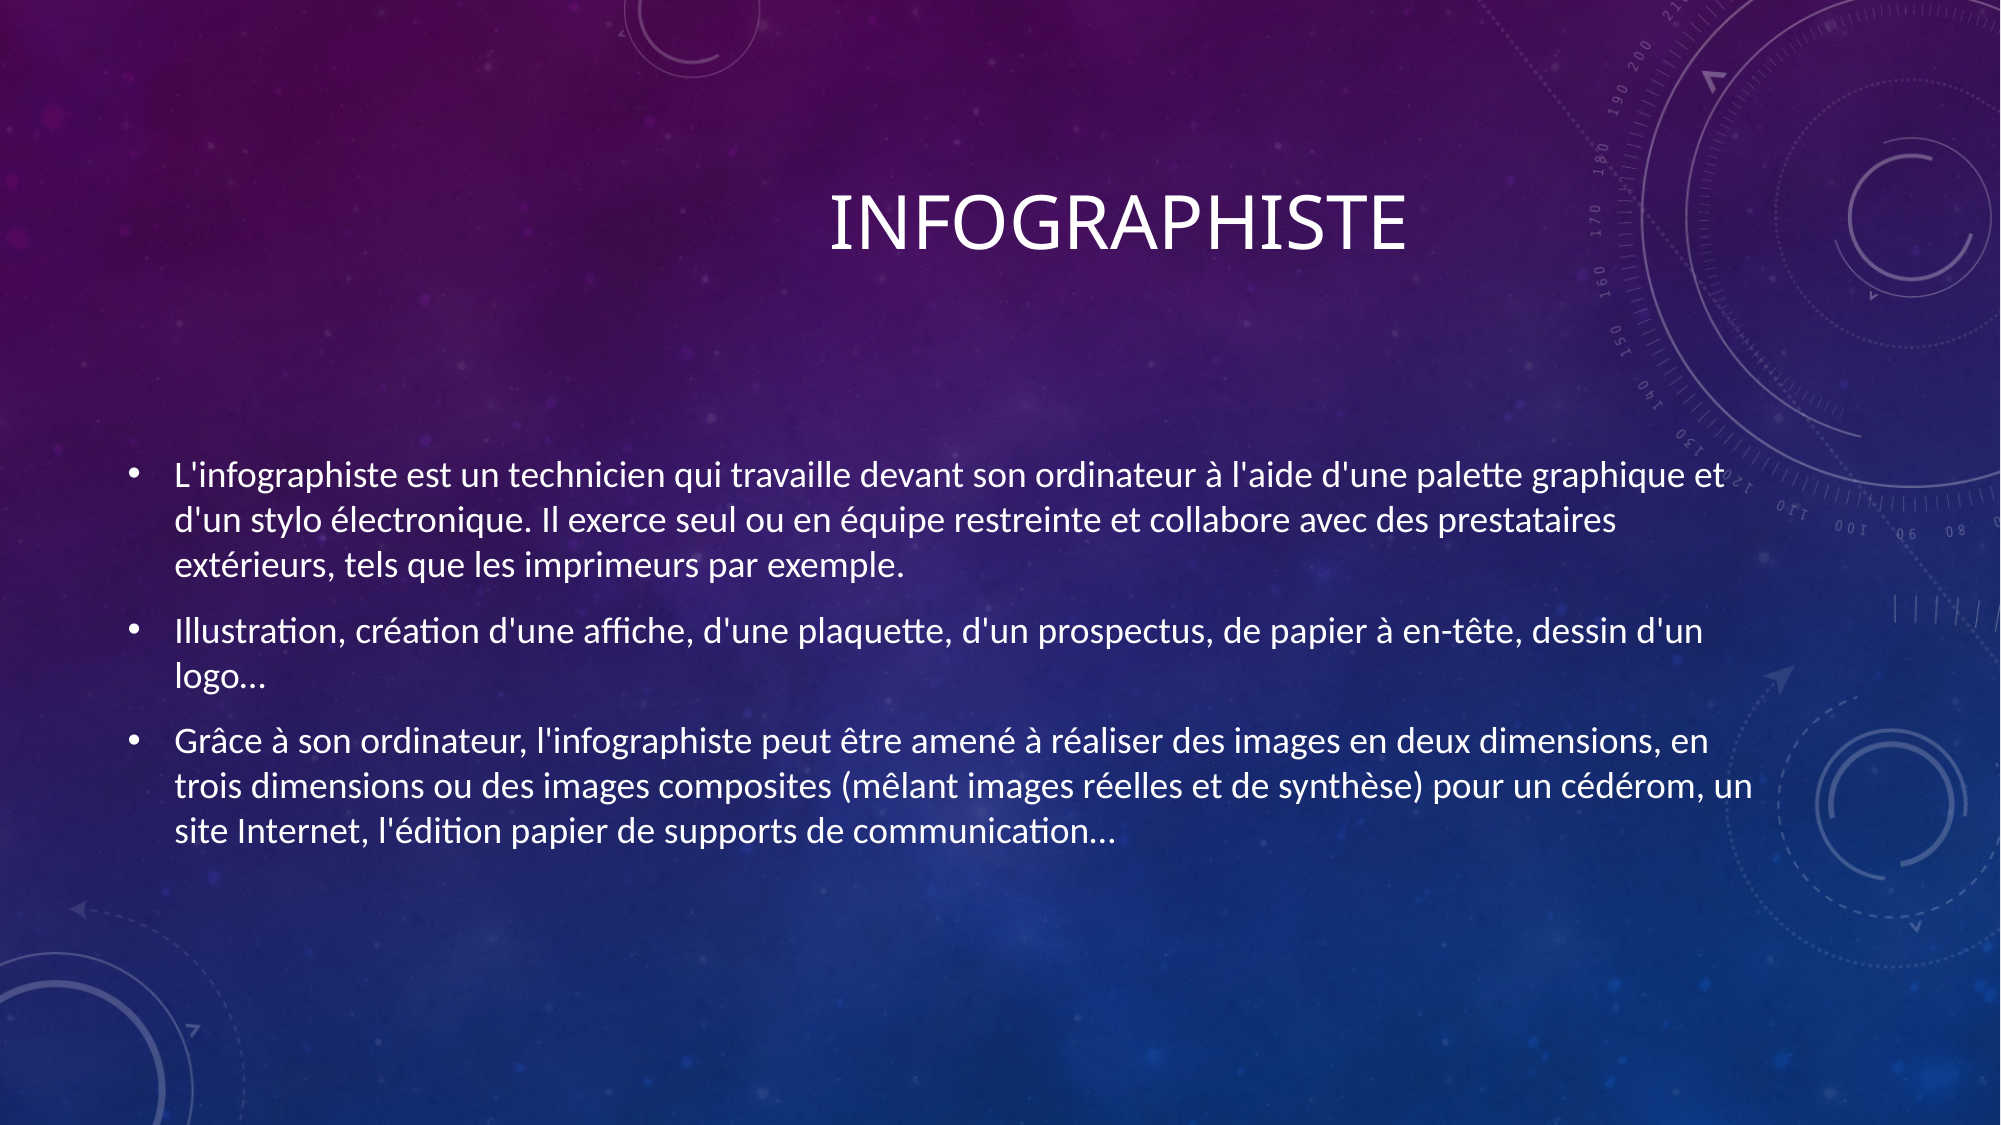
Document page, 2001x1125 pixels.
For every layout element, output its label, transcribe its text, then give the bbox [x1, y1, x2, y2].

list L'infographiste est un technicien qui travaille devant son ordinateur à l'aide d'une palette graphique et d'un stylo électronique. Il exerce seul ou en équipe restreinte et collabore avec des prestataires extérieurs, tels que les imprimeurs par exemple. Illustration, création d'une affiche, d'une plaquette, d'un prospectus, de papier à en-tête, dessin d'un logo… Grâce à son ordinateur, l'infographiste peut être amené à réaliser des images en deux dimensions, en trois dimensions ou des images composites (mêlant images réelles et de synthèse) pour un cédérom, un site Internet, l'édition papier de supports de communication… [112, 351, 1775, 950]
picture [0, 0, 2001, 1125]
title infographiste [112, 99, 1775, 339]
